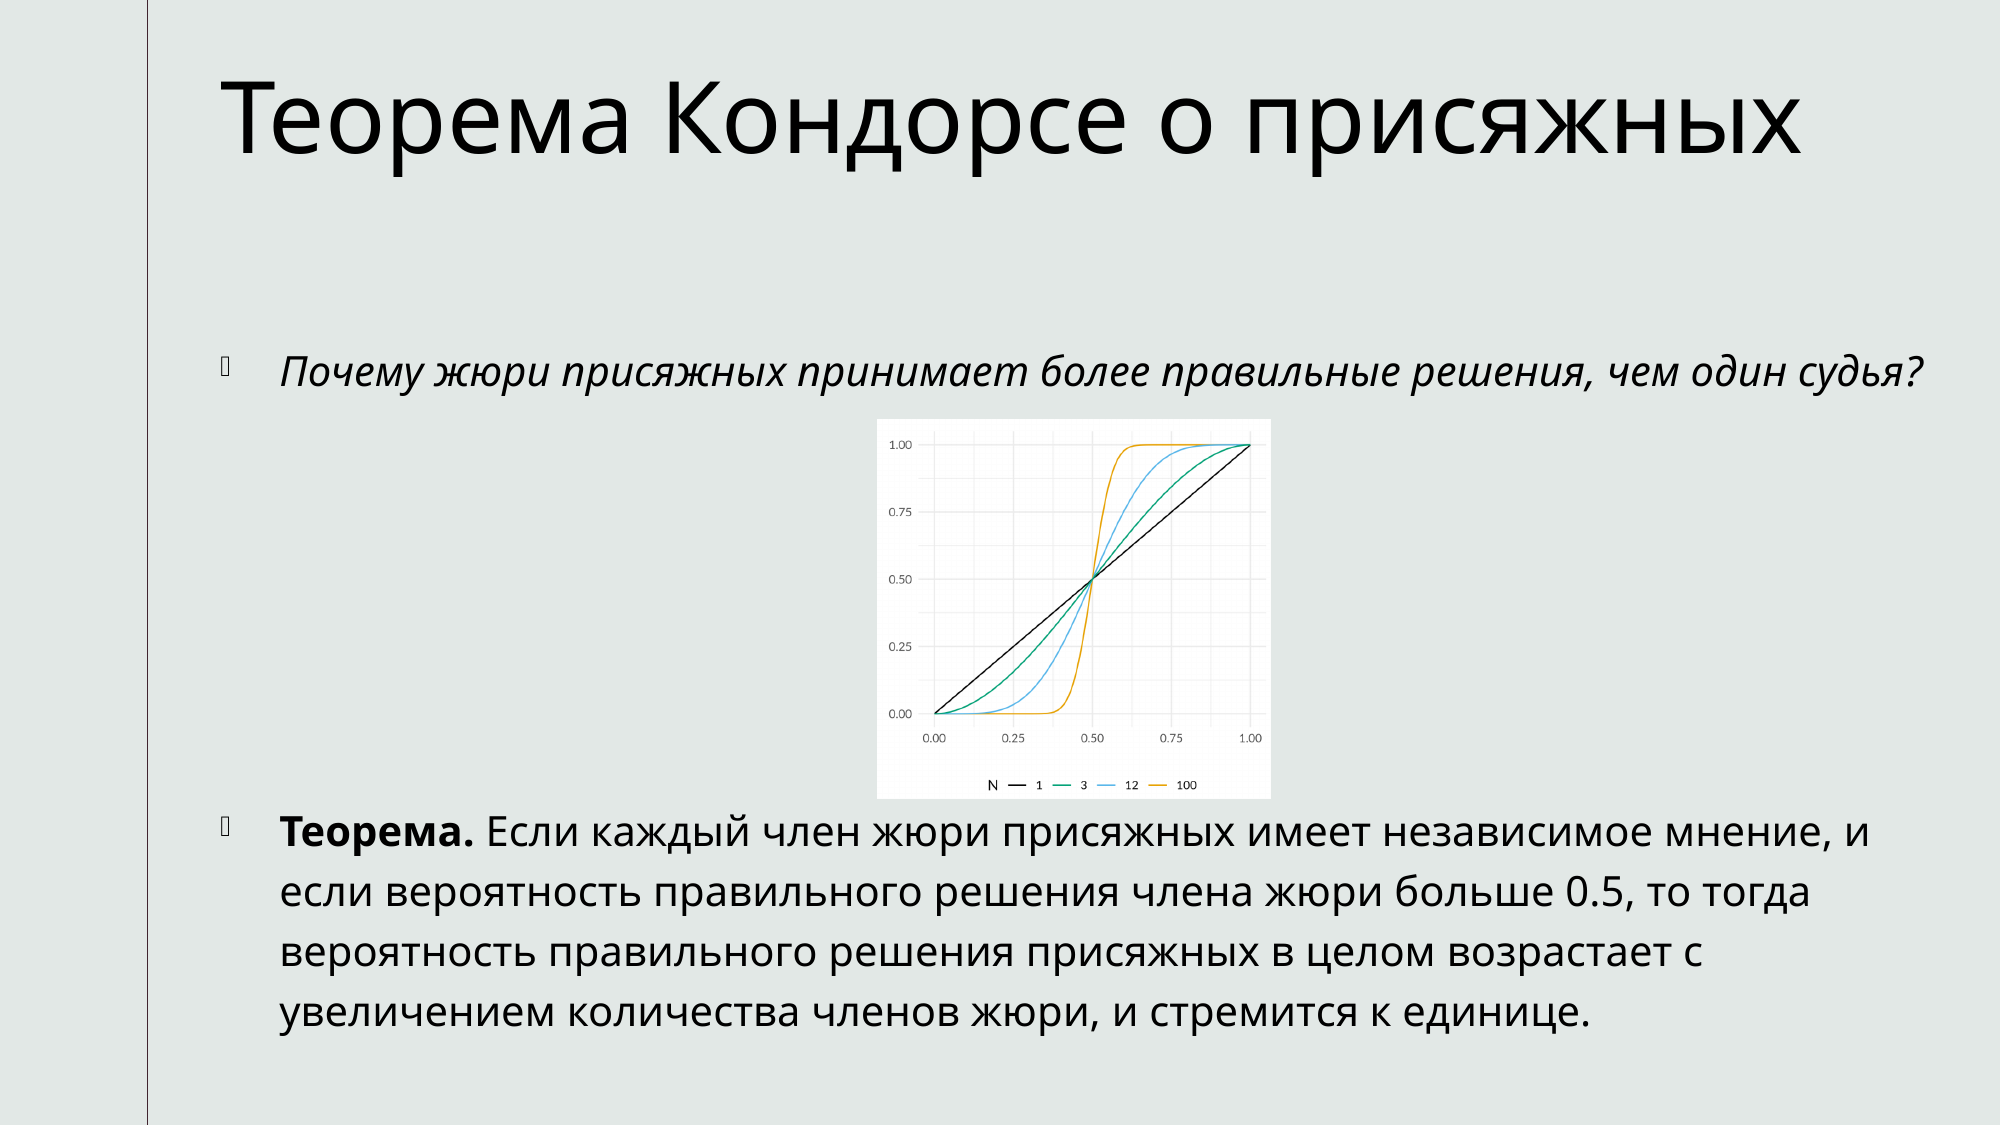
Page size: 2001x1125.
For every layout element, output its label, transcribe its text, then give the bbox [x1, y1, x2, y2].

picture [877, 419, 1271, 799]
list Почему жюри присяжных принимает более правильные решения, чем один судья? Теорема. Если каждый член жюри присяжных имеет независимое мнение, и если вероятность правильного решения члена жюри больше 0.5, то тогда вероятность правильного решения присяжных в целом возрастает с увеличением количества членов жюри, и стремится к единице. [220, 334, 1928, 1050]
title Теорема Кондорсе о присяжных [220, 53, 1928, 262]
